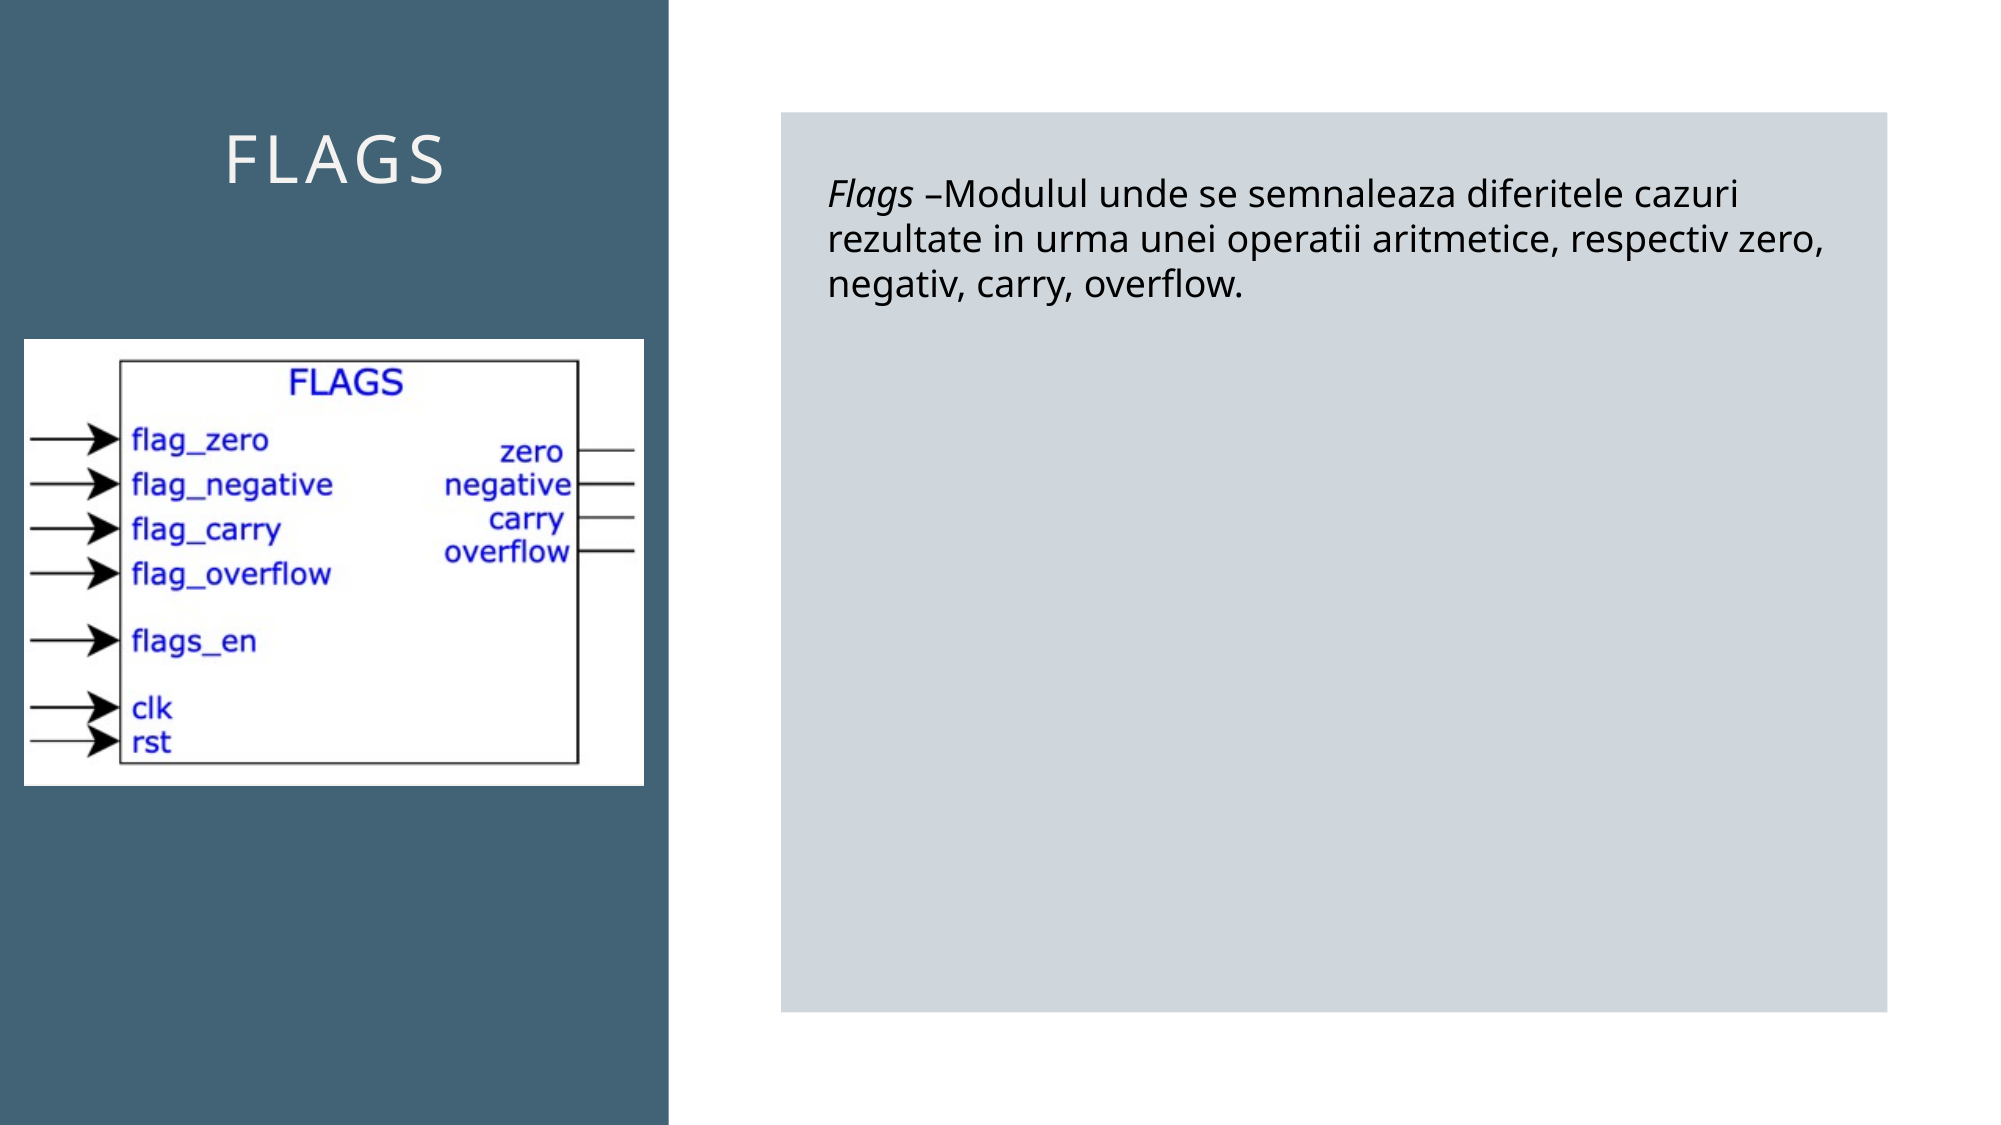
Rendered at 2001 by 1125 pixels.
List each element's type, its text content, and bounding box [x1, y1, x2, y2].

title Flags [109, 22, 560, 302]
text_box [670, 0, 2000, 1125]
text_box Flags –Modulul unde se semnaleaza diferitele cazuri rezultate in urma unei operatii aritmetice, respectiv zero, negativ, carry, overflow. [812, 162, 1856, 312]
text_box [780, 111, 1888, 1013]
text_box [0, 0, 670, 1125]
picture [24, 339, 644, 786]
